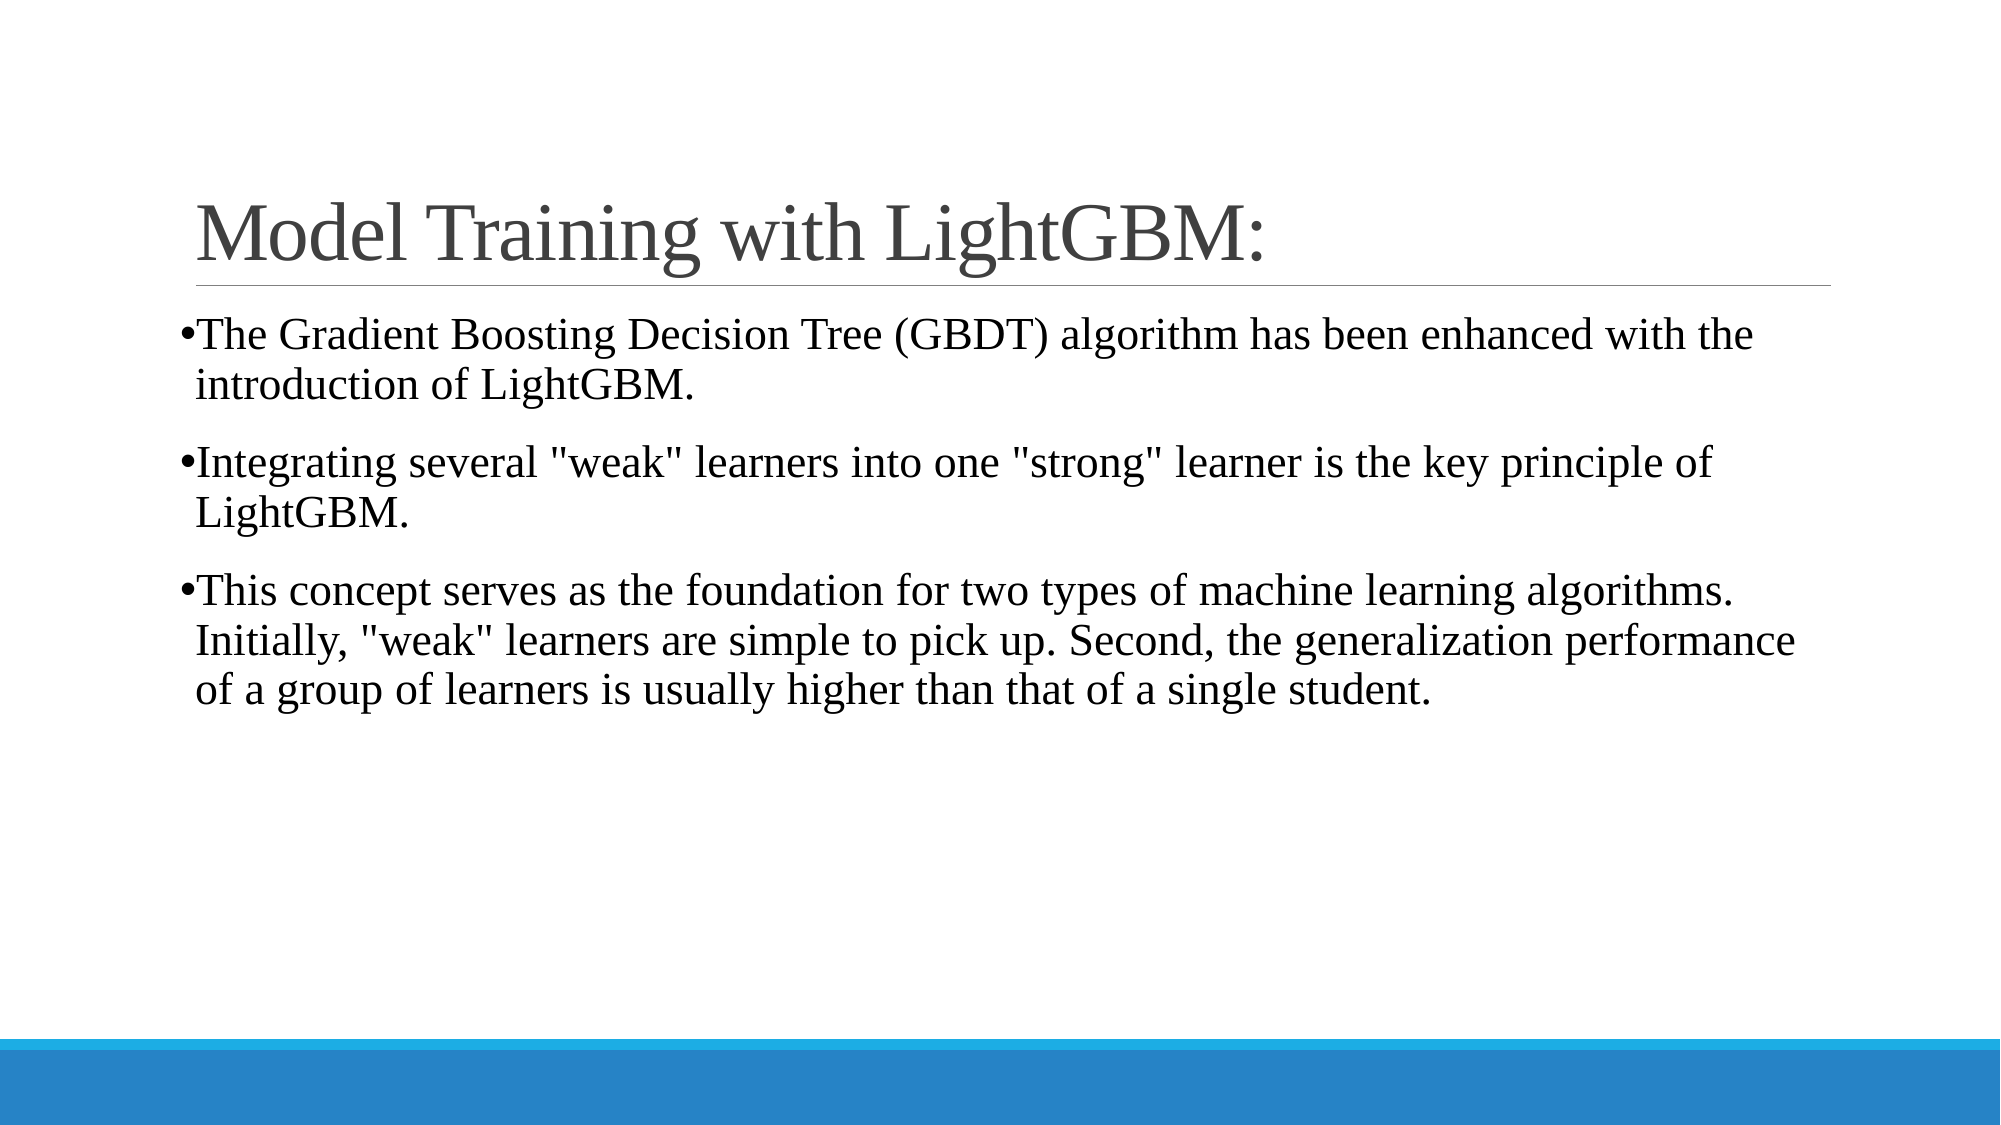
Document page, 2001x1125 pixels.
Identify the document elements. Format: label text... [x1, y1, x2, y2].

title Model Training with LightGBM: [180, 47, 1830, 285]
list The Gradient Boosting Decision Tree (GBDT) algorithm has been enhanced with the introduction of LightGBM. Integrating several "weak" learners into one "strong" learner is the key principle of LightGBM. This concept serves as the foundation for two types of machine learning algorithms. Initially, "weak" learners are simple to pick up. Second, the generalization performance of a group of learners is usually higher than that of a single student. [180, 302, 1830, 963]
